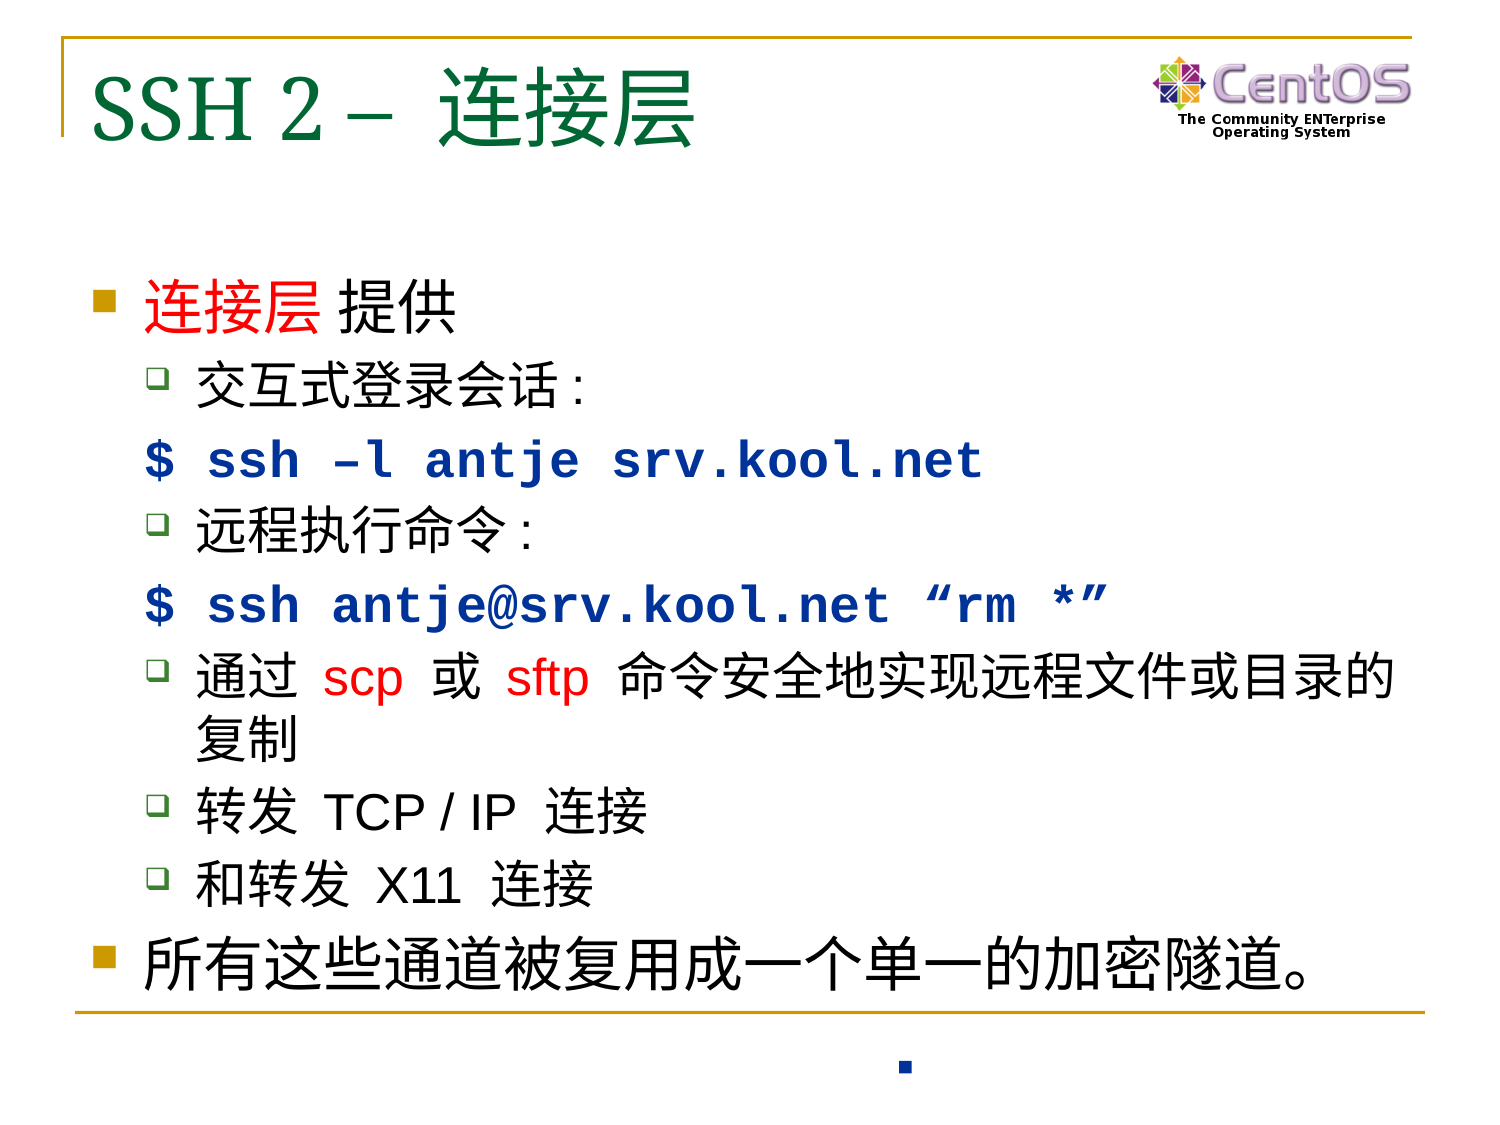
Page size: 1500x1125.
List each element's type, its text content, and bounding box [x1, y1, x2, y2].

text_box [899, 1060, 912, 1074]
list 连接层 提供 交互式登录会话: $ ssh –l antje srv.kool.net 远程执行命令: $ ssh antje@srv.kool.net “rm *” 通过 scp 或 sftp 命令安全地实现远程文件或目录的复制 转发 TCP / IP 连接 和转发 X11 连接 所有这些通道被复用成一个单一的加密隧道。 [74, 262, 1426, 1006]
title SSH 2 – 连接层 [74, 45, 1426, 233]
